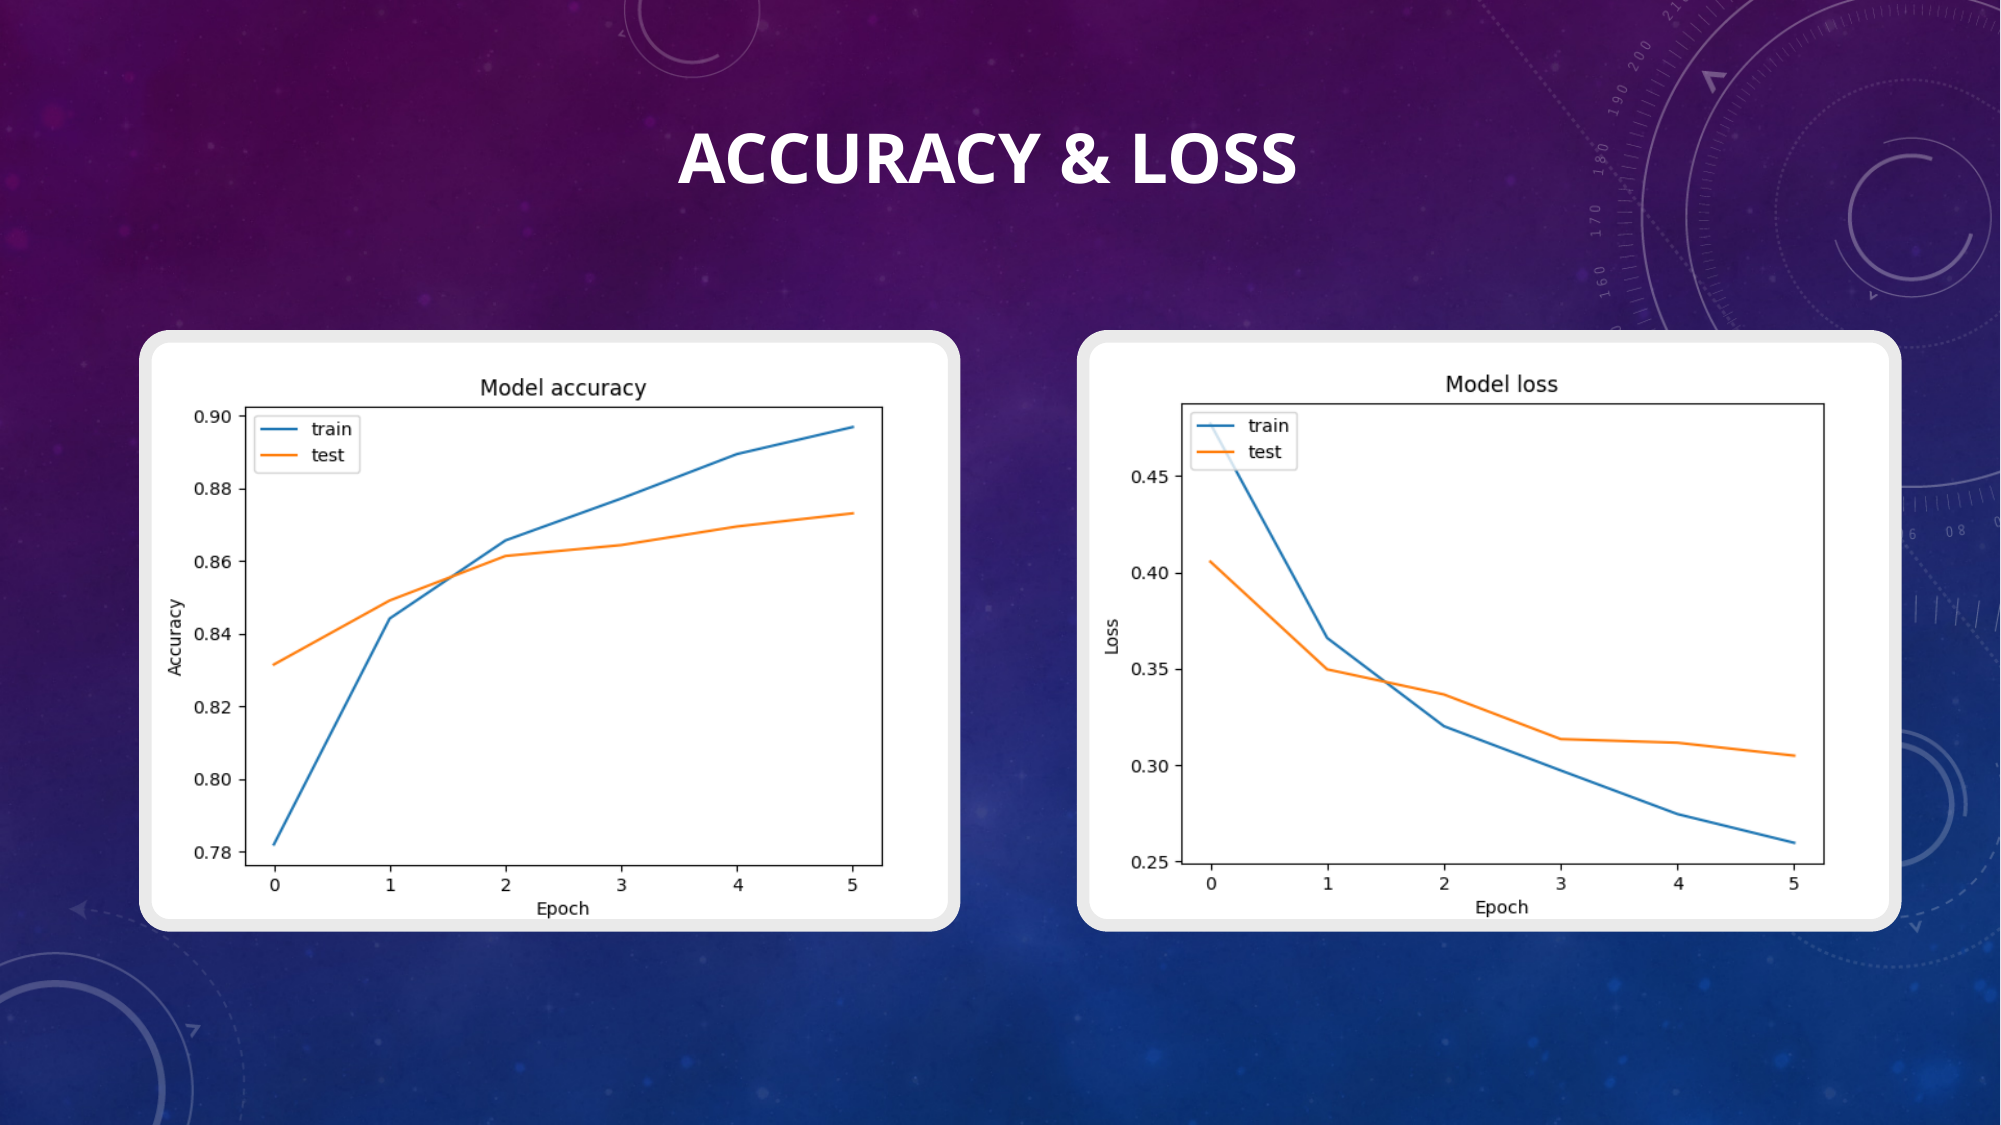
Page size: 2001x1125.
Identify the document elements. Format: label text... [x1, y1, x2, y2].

picture [0, 0, 2001, 1125]
title ACCURACY & LOSS [663, 70, 1336, 241]
